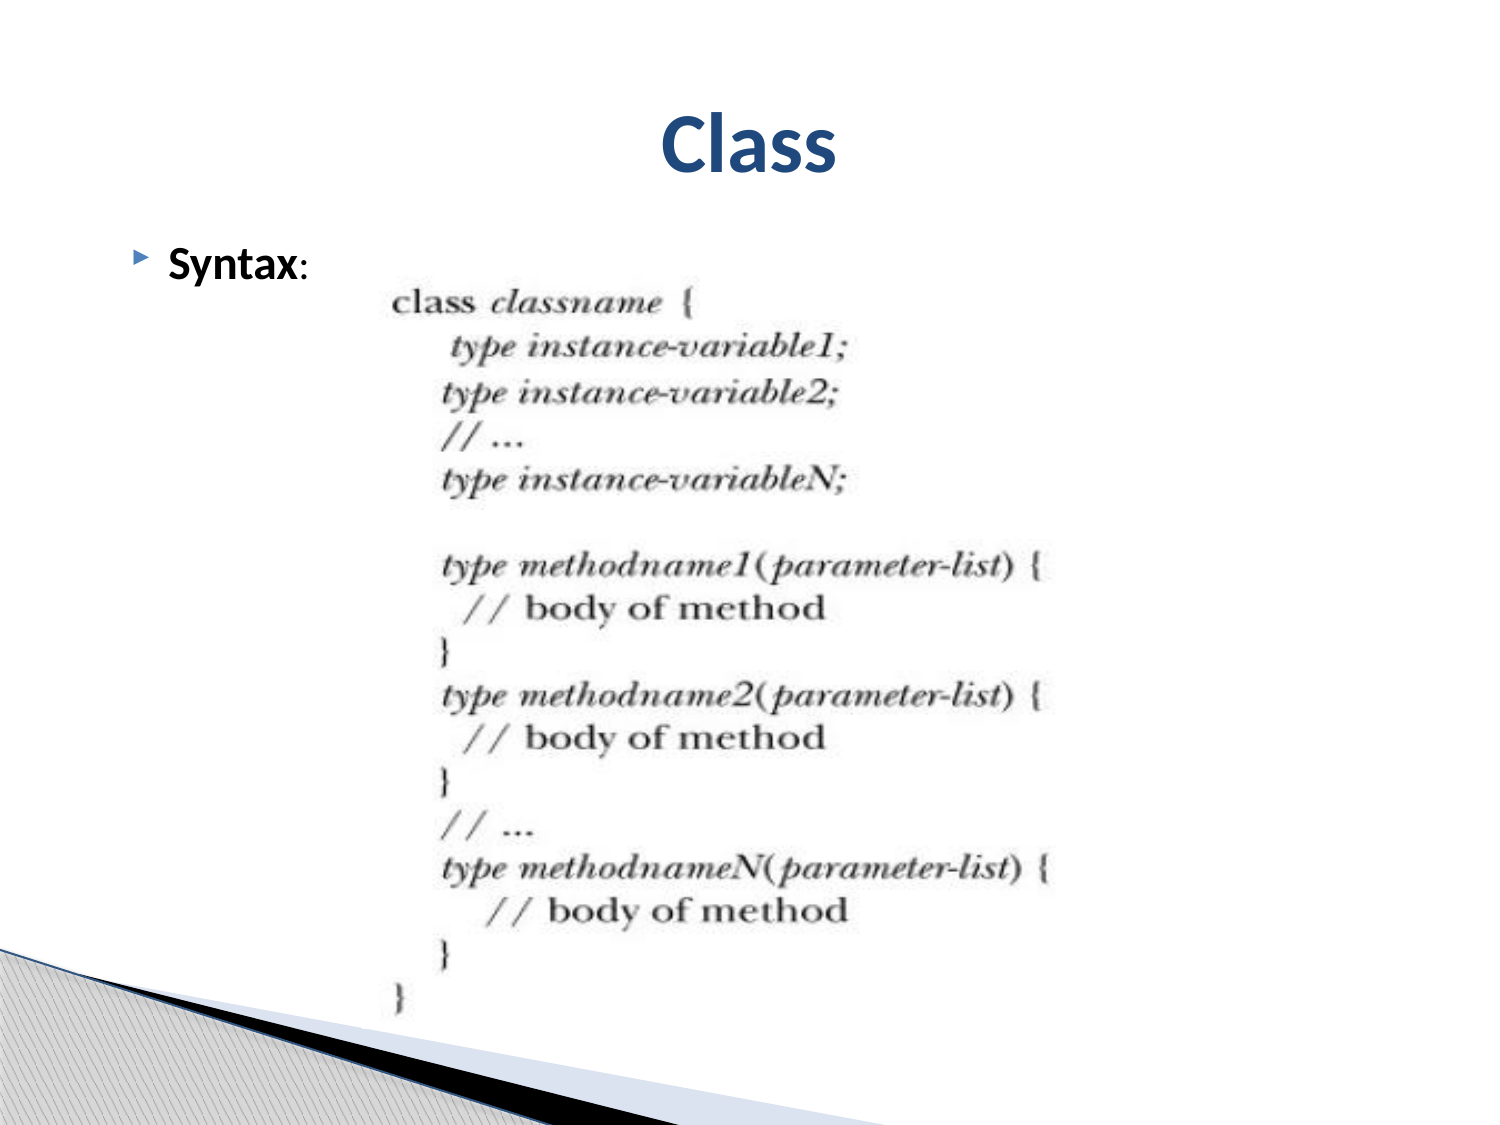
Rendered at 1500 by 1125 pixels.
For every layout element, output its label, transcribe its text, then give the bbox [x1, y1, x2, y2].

picture [362, 262, 1201, 1029]
title Class [75, 45, 1425, 233]
list Syntax: [99, 224, 1450, 413]
